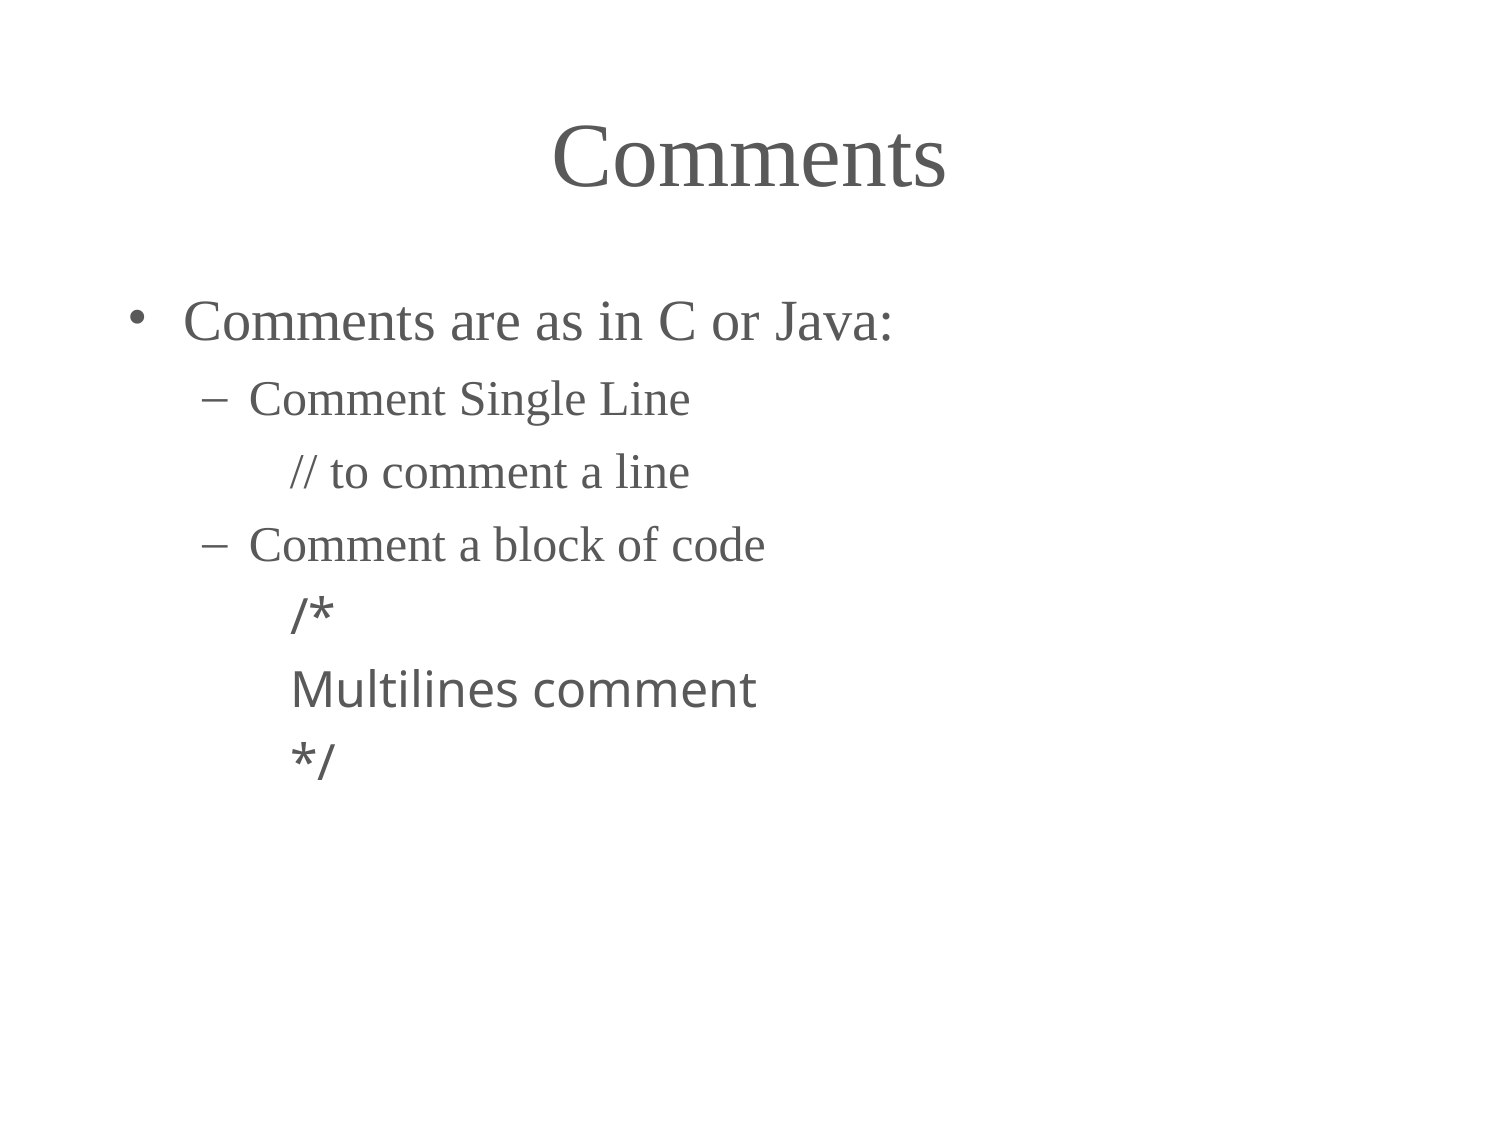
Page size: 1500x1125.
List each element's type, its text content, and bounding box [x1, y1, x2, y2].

text_box Comments are as in C or Java: Comment Single Line // to comment a line Comment a block of code /* Multilines comment */ [112, 274, 1388, 1063]
text_box Comments [112, 87, 1388, 213]
